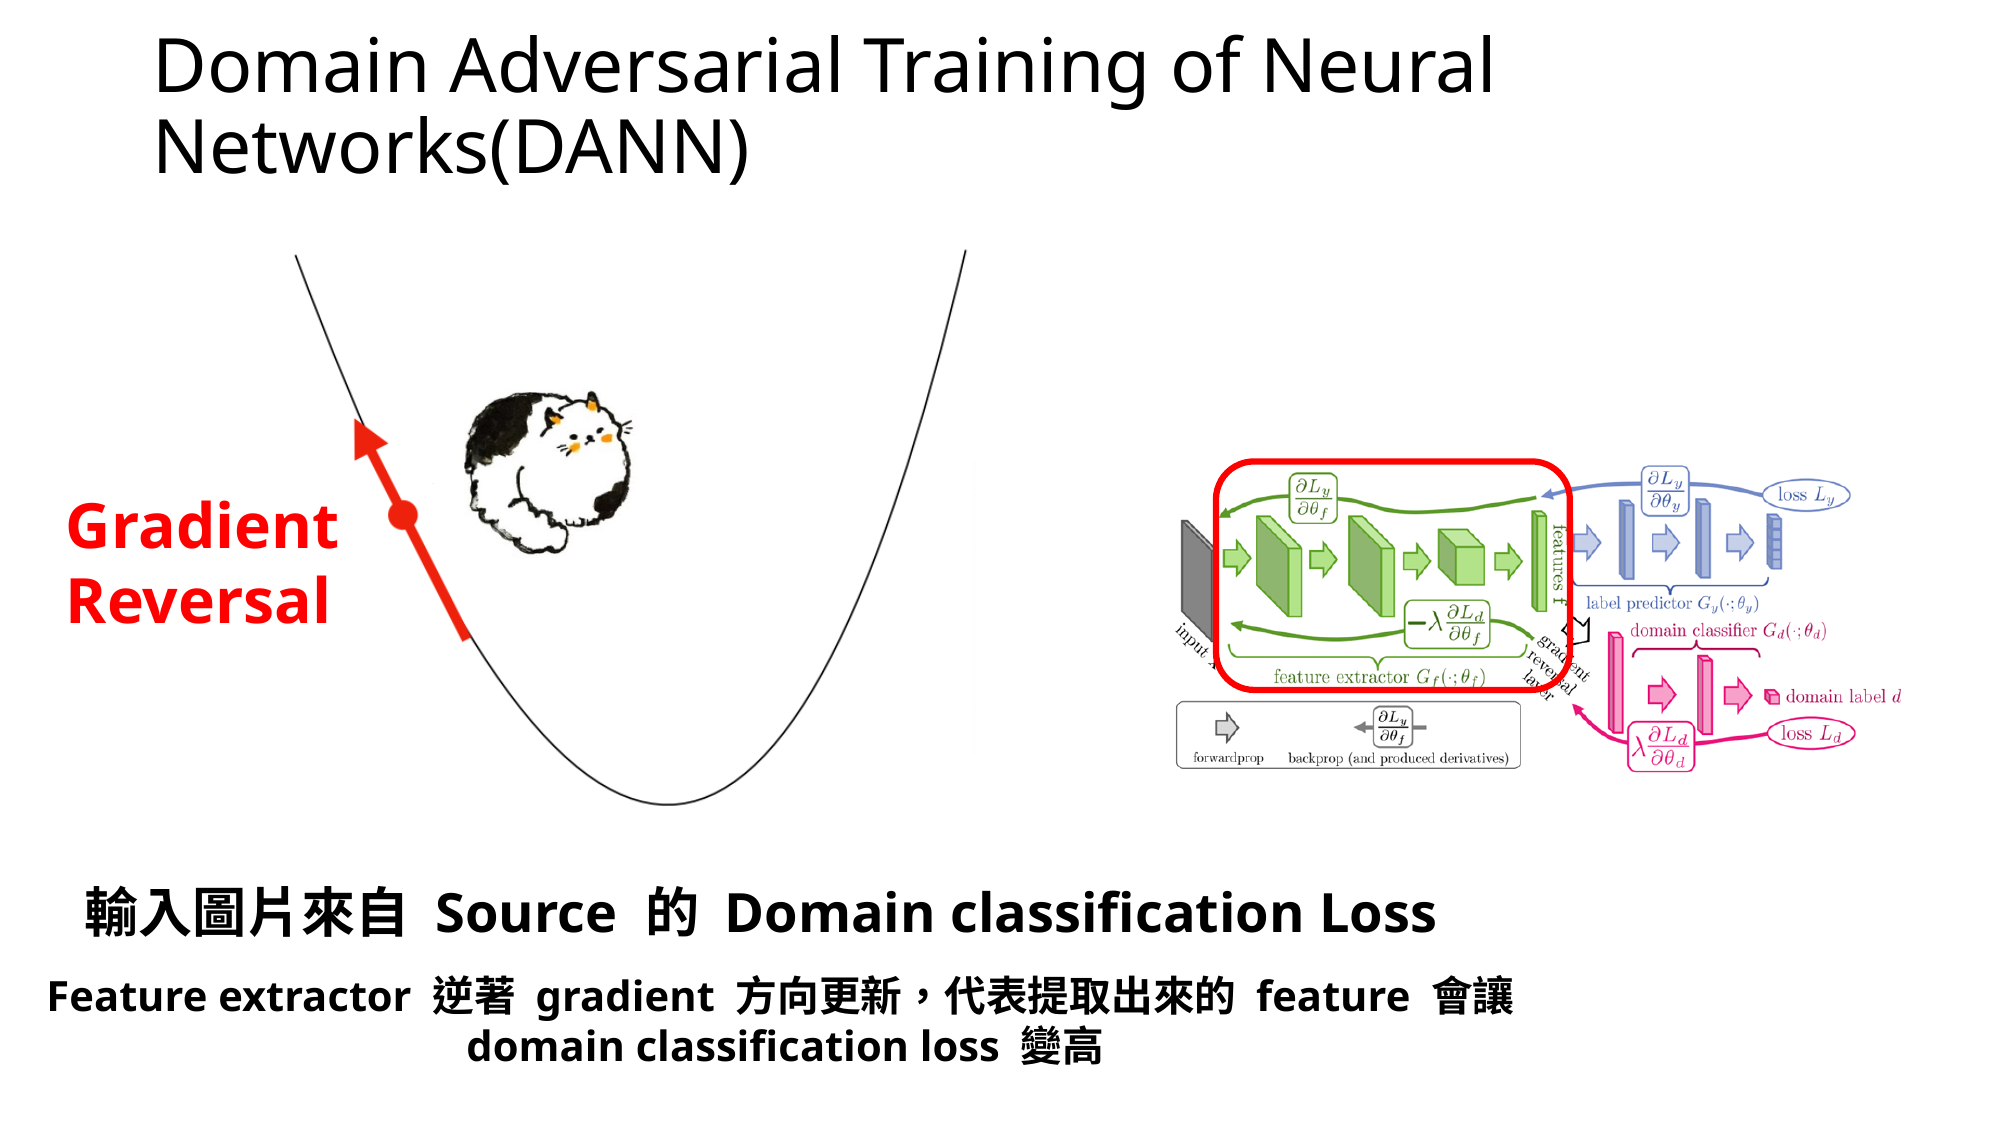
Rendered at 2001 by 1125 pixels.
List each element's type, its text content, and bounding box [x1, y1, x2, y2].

text_box Gradient Reversal [51, 479, 283, 644]
picture [1169, 461, 1906, 777]
text_box Feature extractor 逆著 gradient 方向更新，代表提取出來的 feature 會讓 domain classification loss 變高 [31, 962, 1539, 1078]
text_box 輸入圖片來自 Source 的 Domain classification Loss [69, 871, 1467, 951]
picture [283, 220, 976, 822]
title Domain Adversarial Training of Neural Networks(DANN) [137, 0, 1863, 218]
